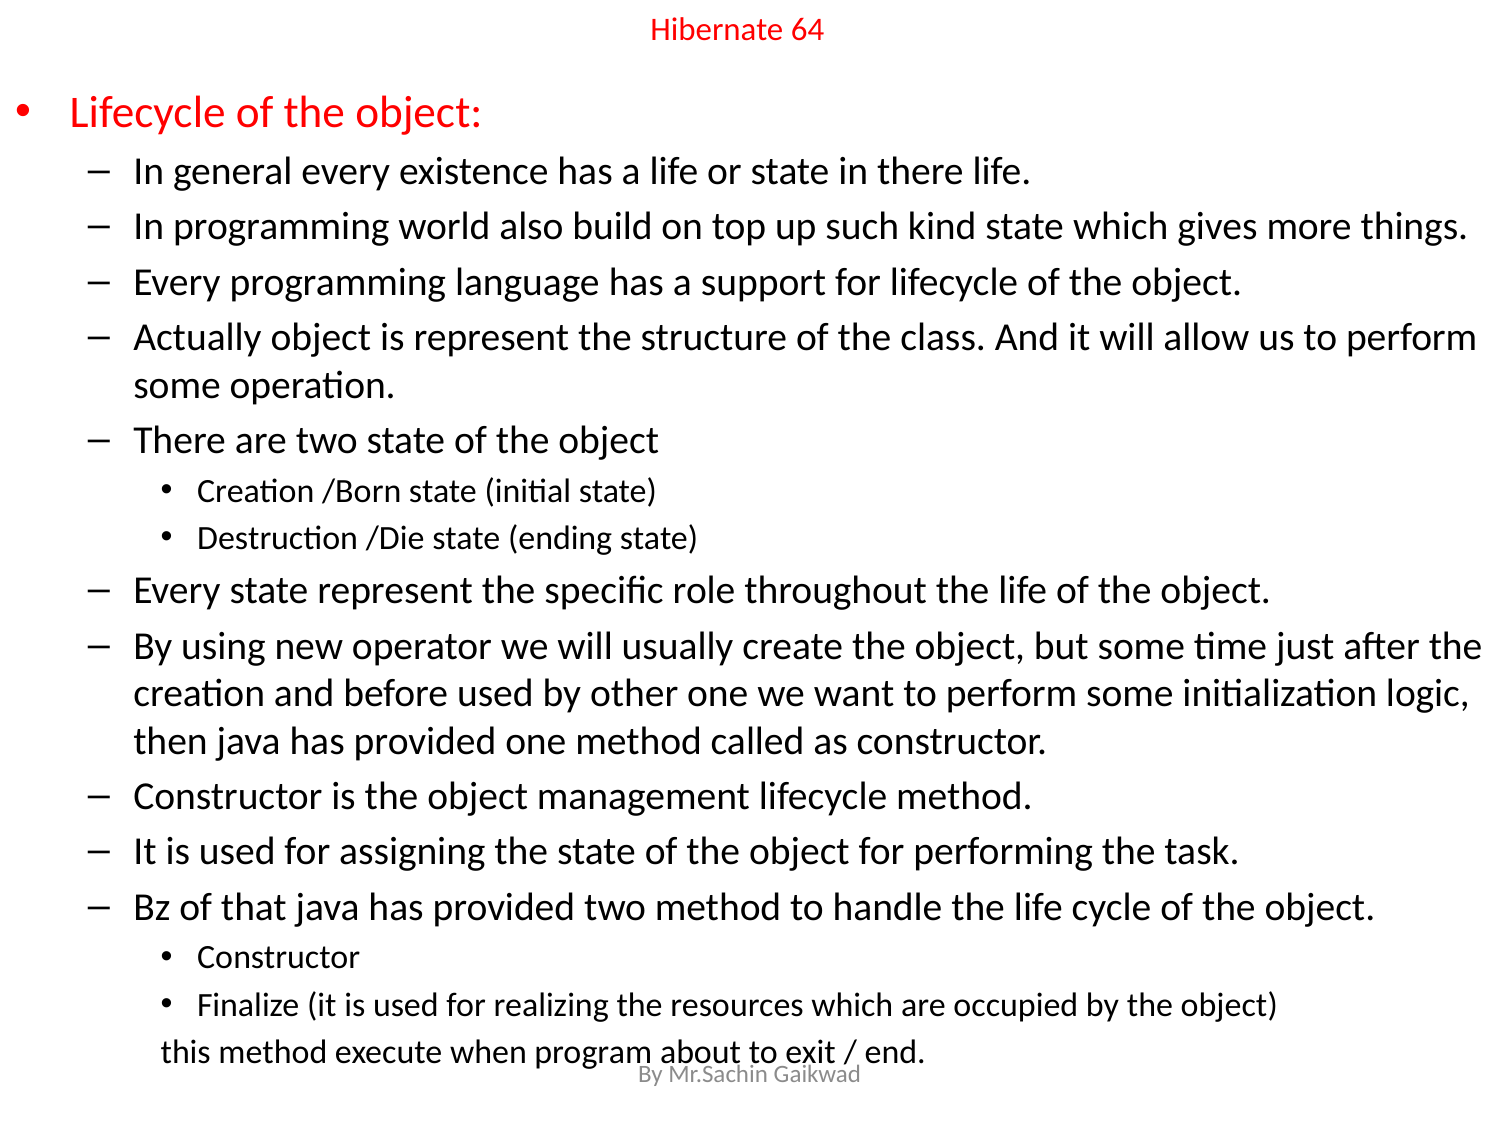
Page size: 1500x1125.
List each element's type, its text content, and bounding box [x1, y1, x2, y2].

footer By Mr.Sachin Gaikwad [512, 1042, 988, 1103]
list Lifecycle of the object: In general every existence has a life or state in there life. In programming world also build on top up such kind state which gives more things. Every programming language has a support for lifecycle of the object. Actually object is represent the structure of the class. And it will allow us to perform some operation. There are two state of the object Creation /Born state (initial state) Destruction /Die state (ending state) Every state represent the specific role throughout the life of the object. By using new operator we will usually create the object, but some time just after the creation and before used by other one we want to perform some initialization logic, then java has provided one method called as constructor. Constructor is the object management lifecycle method. It is used for assigning the state of the object for performing the task. Bz of that java has provided two method to handle the life cycle of the object. Constructor Finalize (it is used for realizing the resources which are occupied by the object) this method execute when program about to exit / end. [0, 75, 1500, 1125]
title Hibernate 64 [62, 0, 1413, 55]
